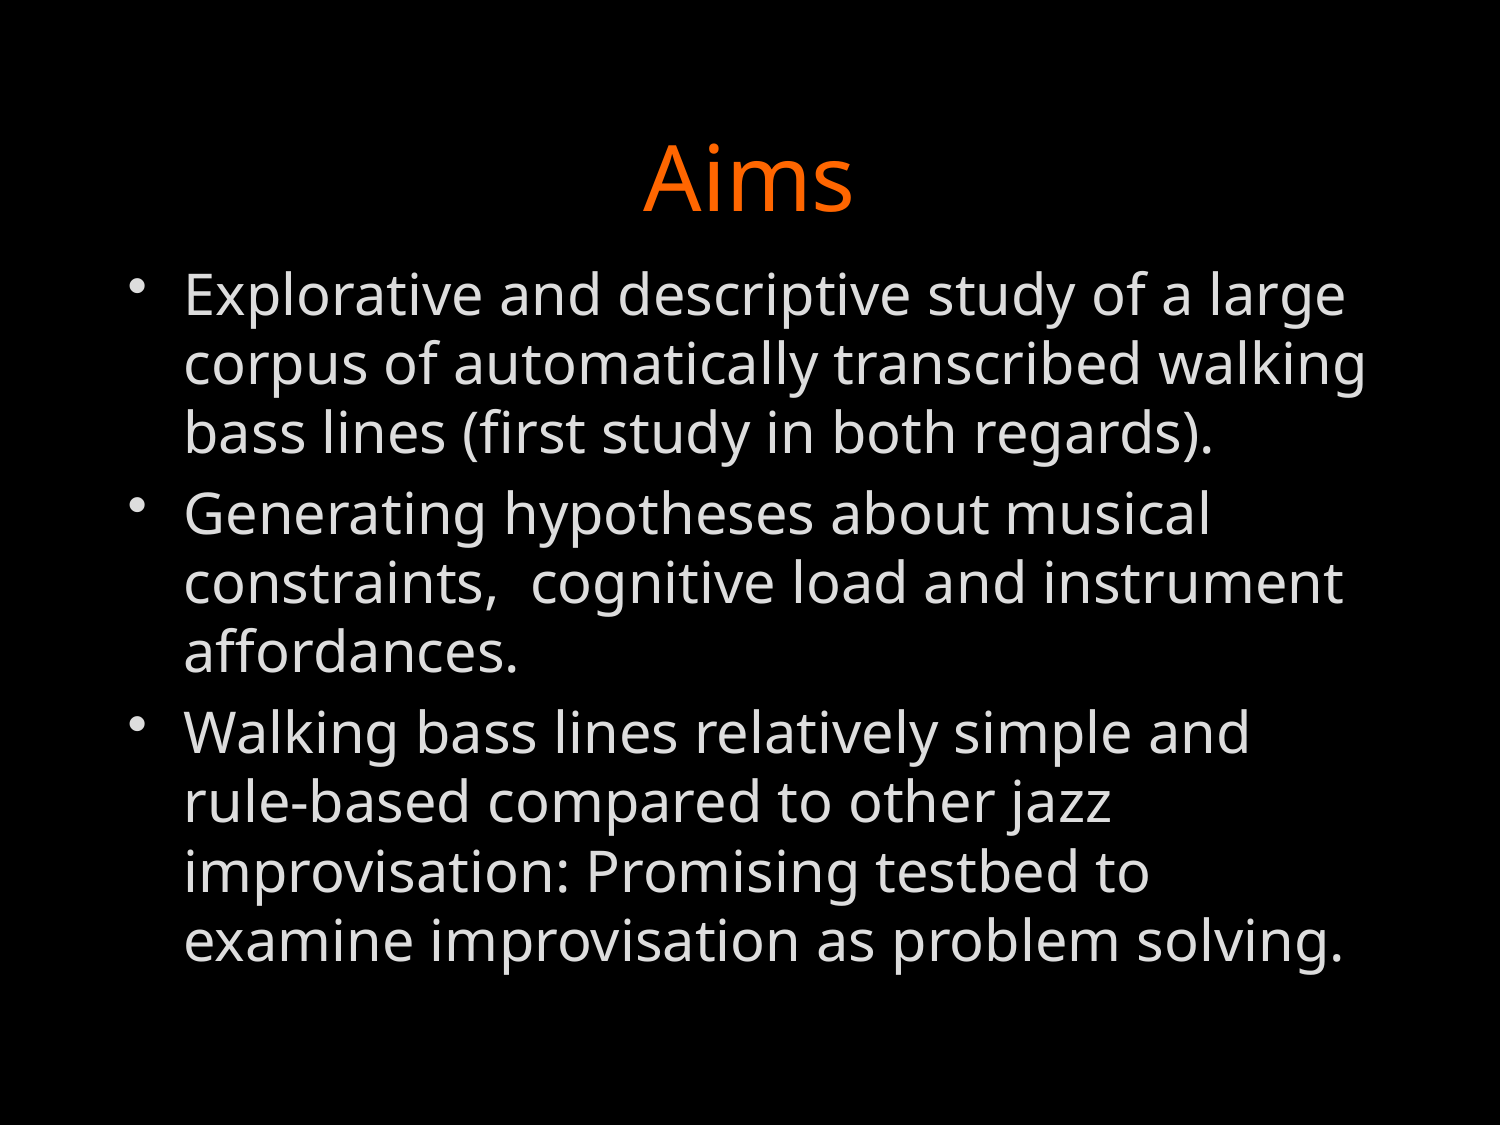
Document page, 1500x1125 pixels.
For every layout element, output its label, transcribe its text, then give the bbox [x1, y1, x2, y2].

list Explorative and descriptive study of a large corpus of automatically transcribed walking bass lines (first study in both regards). Generating hypotheses about musical constraints, cognitive load and instrument affordances. Walking bass lines relatively simple and rule-based compared to other jazz improvisation: Promising testbed to examine improvisation as problem solving. [112, 250, 1390, 1001]
title Aims [112, 87, 1388, 250]
